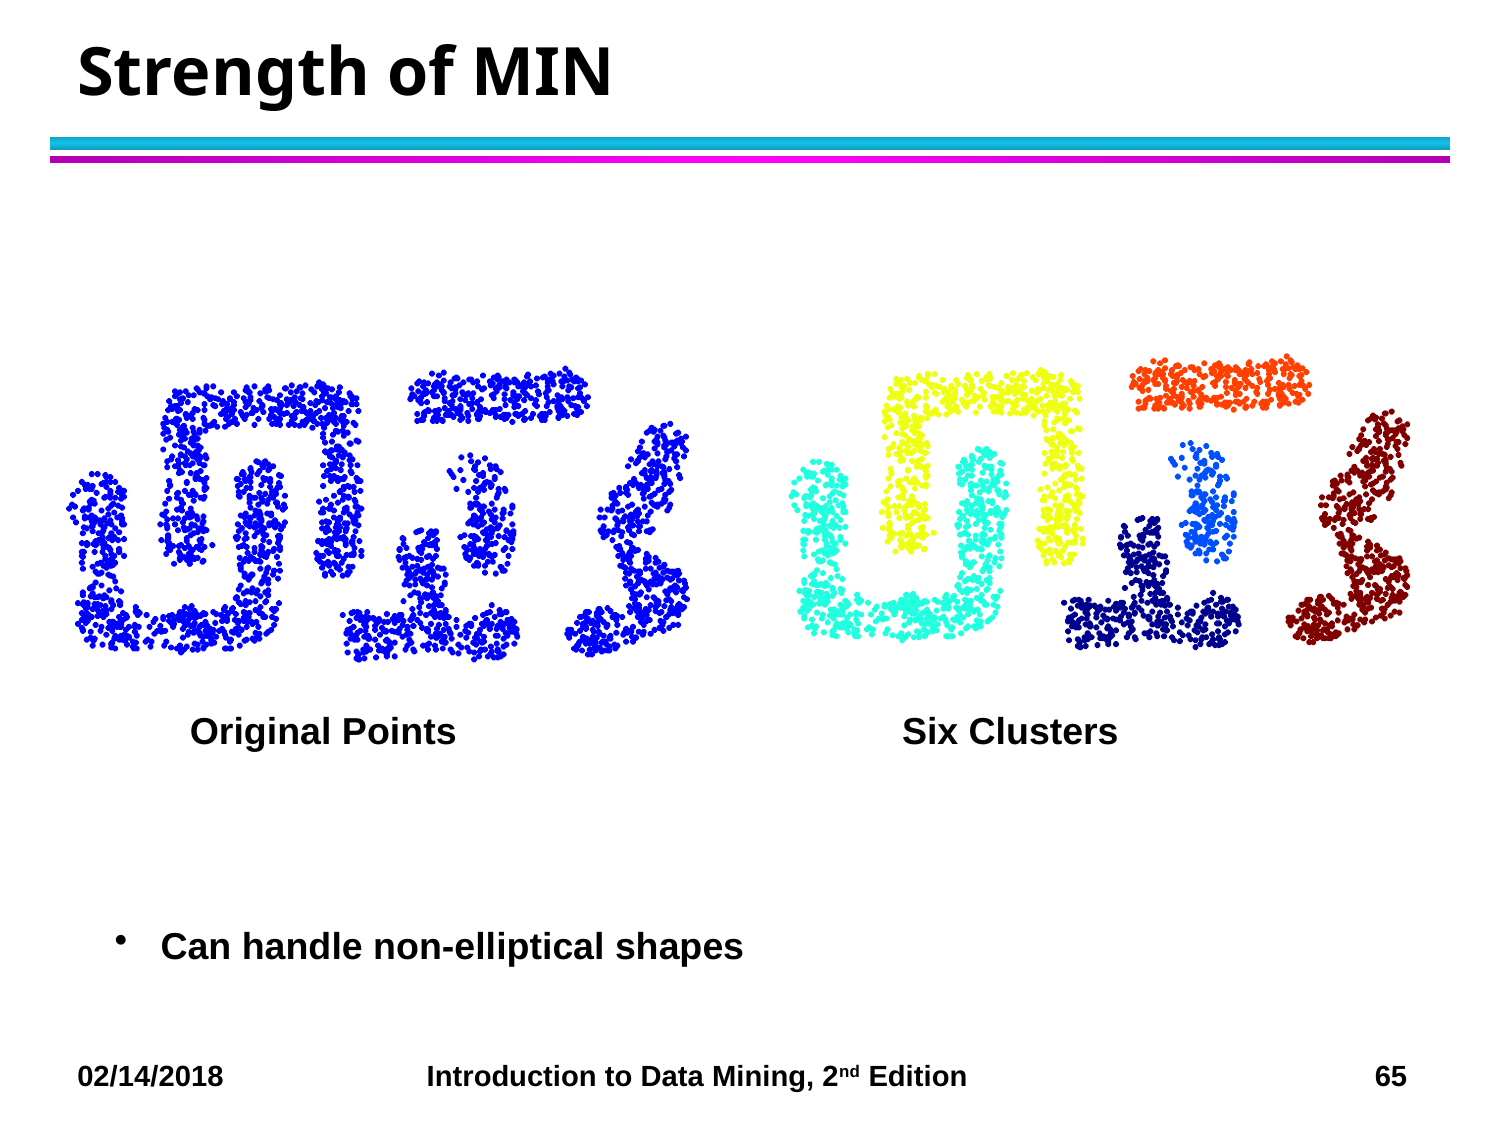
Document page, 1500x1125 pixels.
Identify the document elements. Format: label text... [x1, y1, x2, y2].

title Strength of MIN [62, 24, 1421, 116]
text_box Can handle non-elliptical shapes [99, 914, 1138, 975]
picture [0, 212, 1485, 826]
